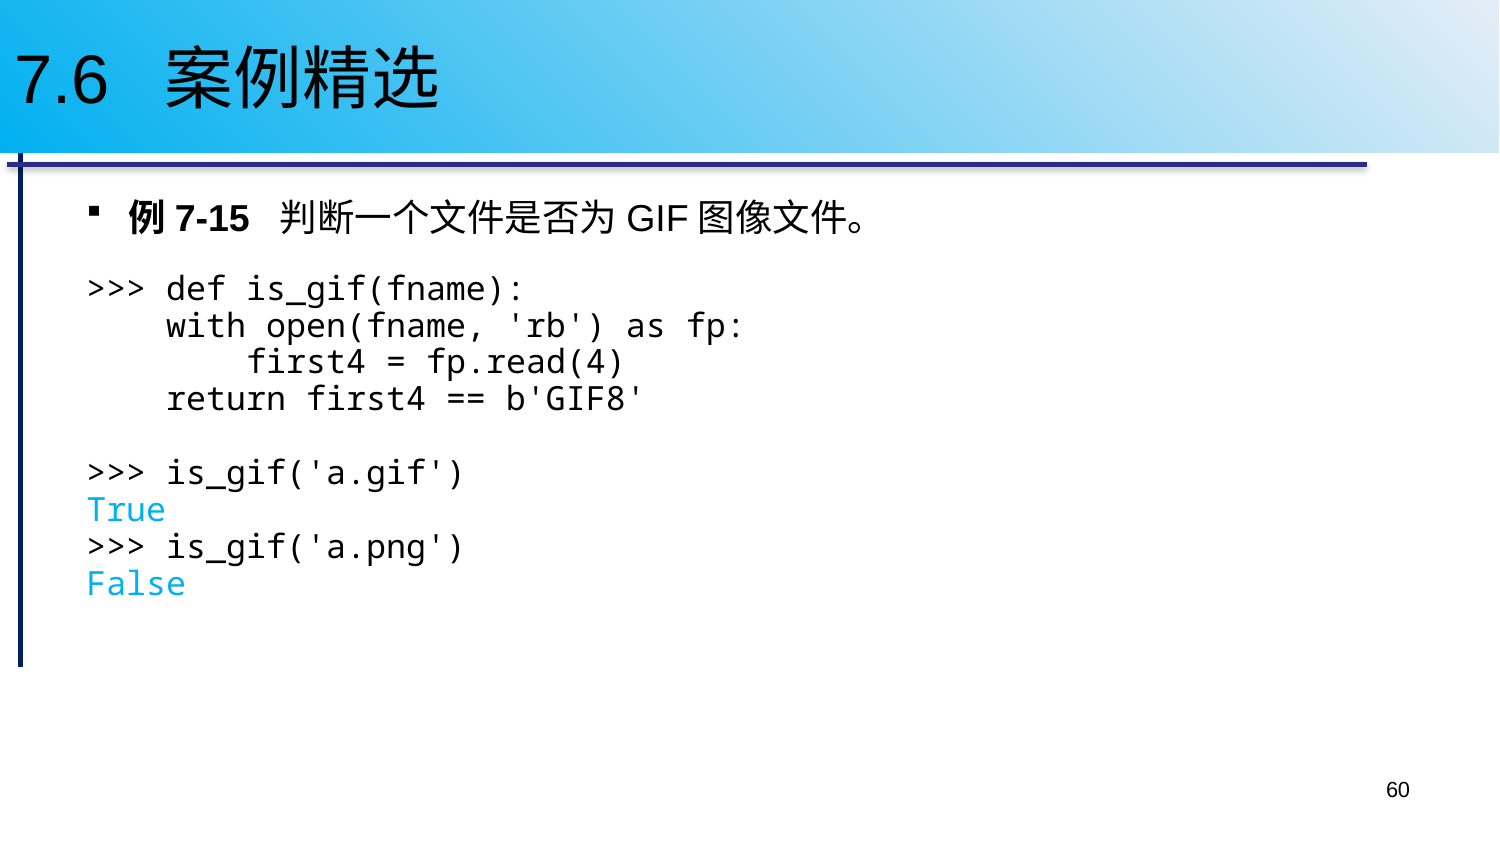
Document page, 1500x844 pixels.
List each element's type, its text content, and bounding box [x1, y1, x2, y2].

slide_number 60 [1074, 768, 1426, 828]
list 例7-15 判断一个文件是否为GIF图像文件。 >>> def is_gif(fname): with open(fname, 'rb') as fp: first4 = fp.read(4) return first4 == b'GIF8' >>> is_gif('a.gif') True >>> is_gif('a.png') False [74, 196, 1426, 755]
title 7.6 案例精选 [0, 0, 1500, 153]
